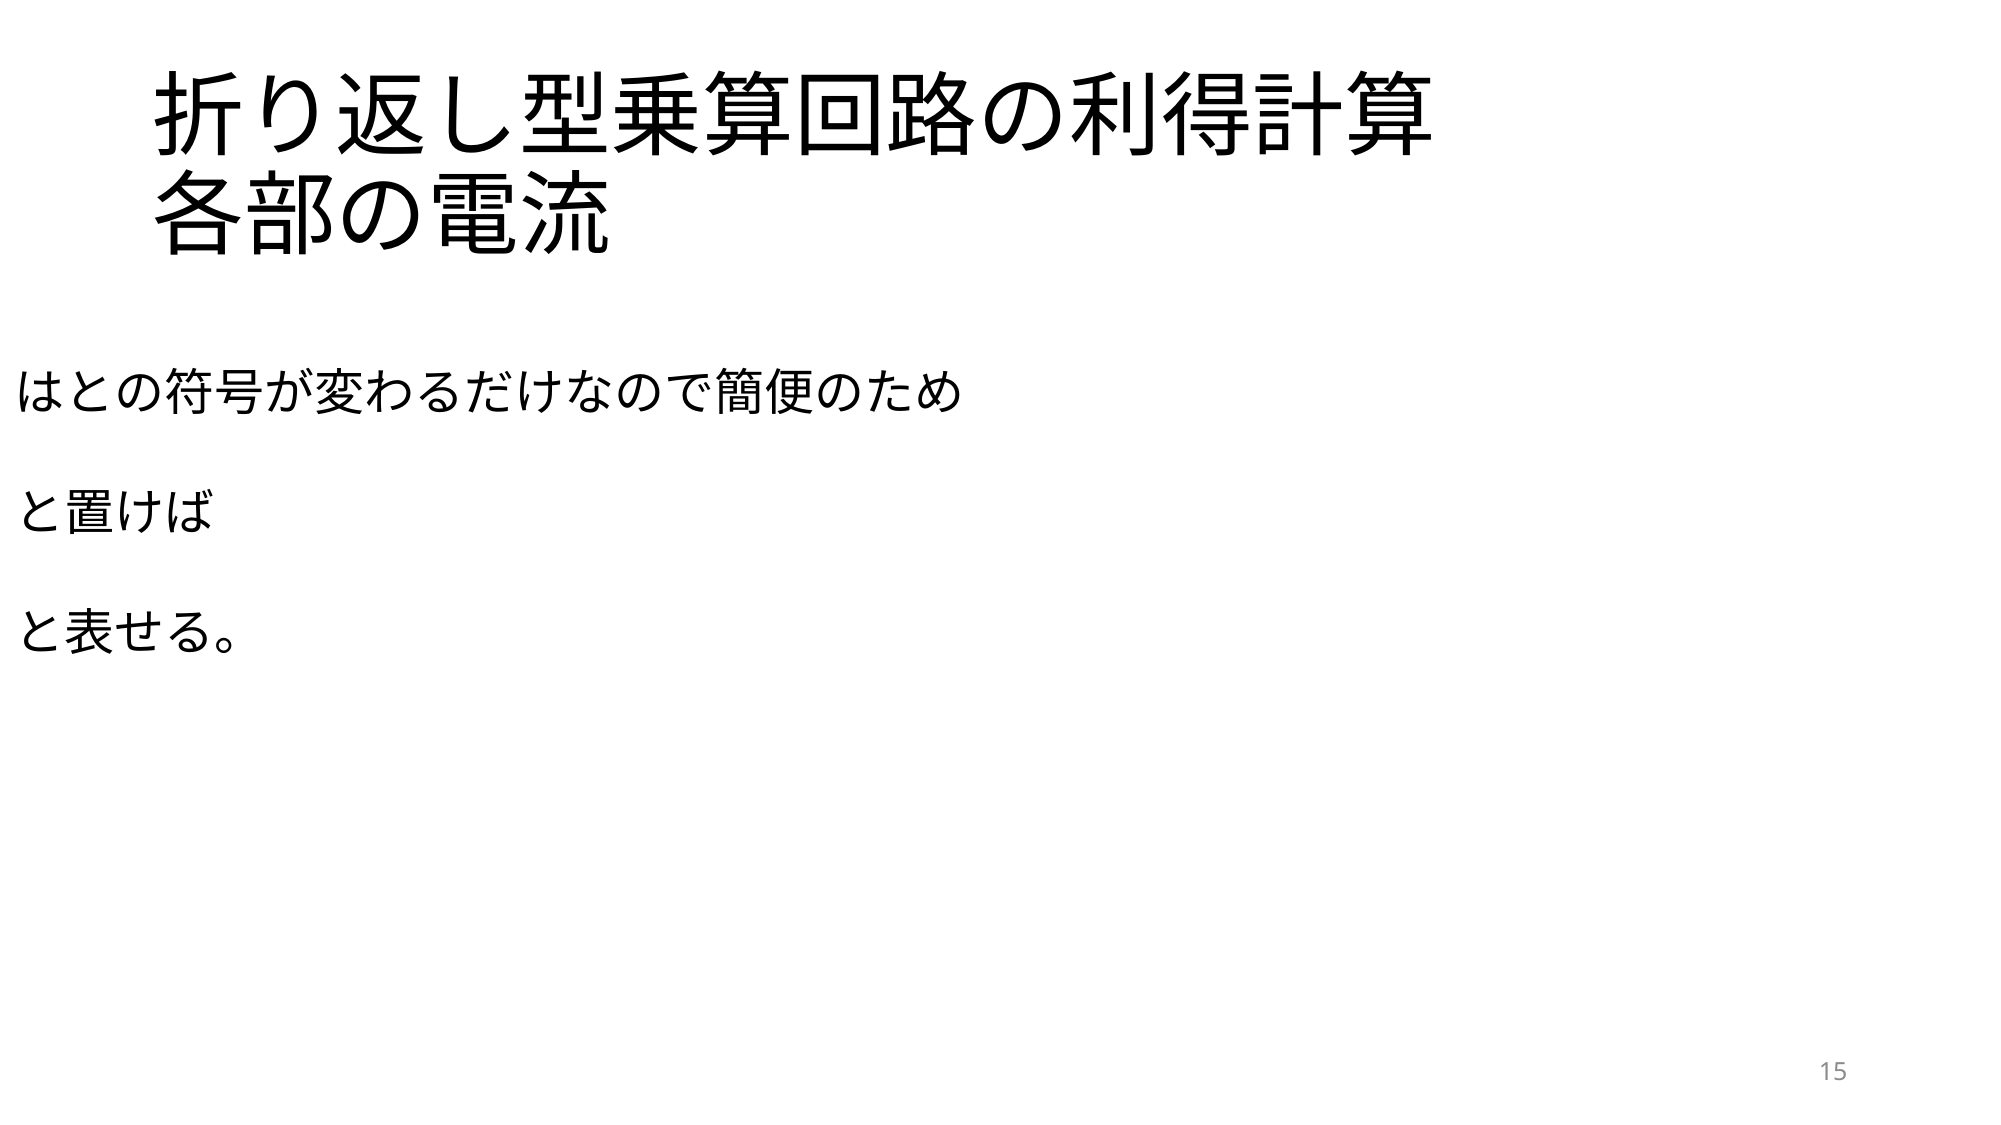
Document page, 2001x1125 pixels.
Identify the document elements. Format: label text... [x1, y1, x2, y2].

title 折り返し型乗算回路の利得計算 各部の電流 [137, 59, 1863, 278]
slide_number 15 [1412, 1042, 1863, 1103]
